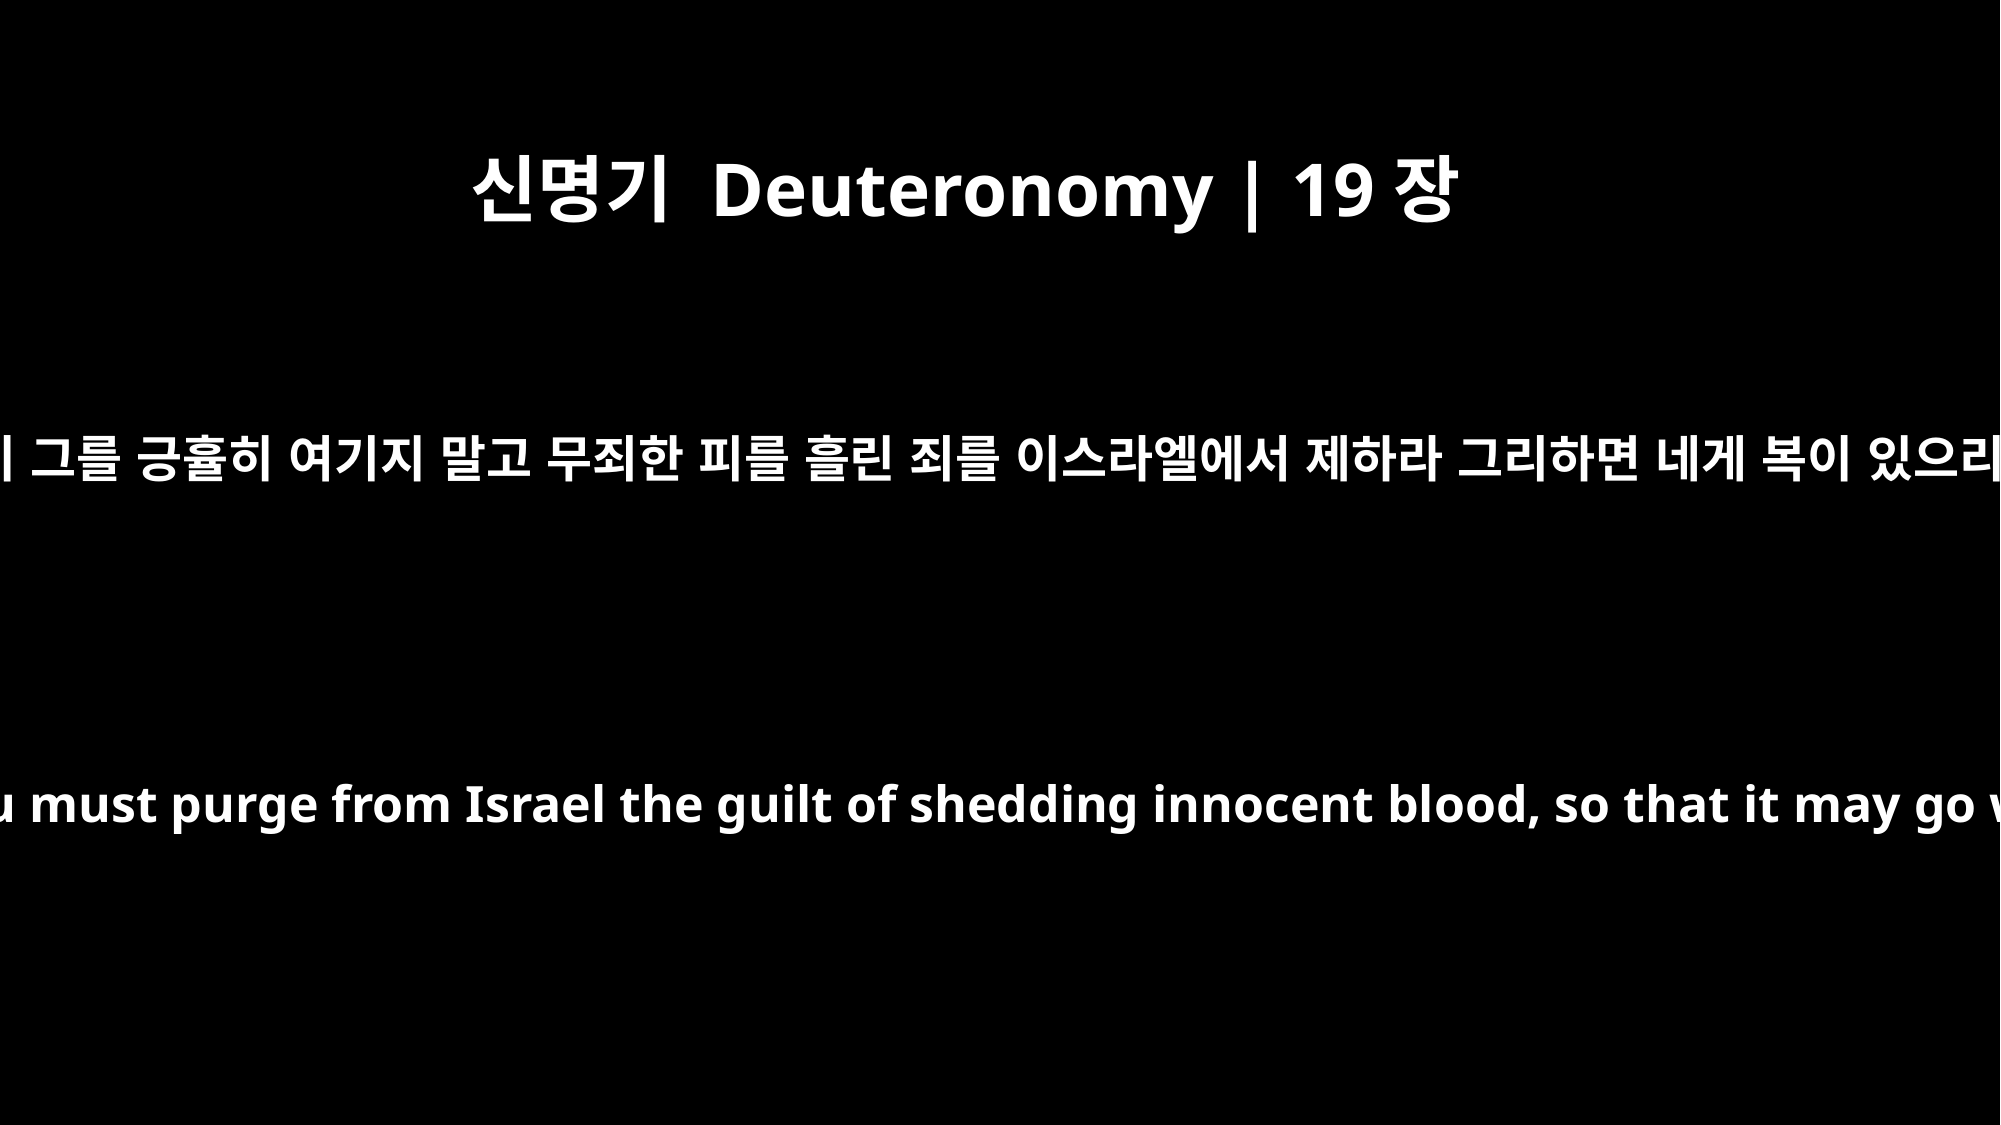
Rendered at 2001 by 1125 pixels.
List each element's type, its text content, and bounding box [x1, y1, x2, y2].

text_box 신명기 Deuteronomy | 19장 [456, 136, 1476, 239]
text_box Show him no pity. You must purge from Israel the guilt of shedding innocent blood, so that it may go well with you. [0, 764, 2000, 840]
text_box 13 네 눈이 그를 긍휼히 여기지 말고 무죄한 피를 흘린 죄를 이스라엘에서 제하라 그리하면 네게 복이 있으리라 [0, 359, 2000, 495]
